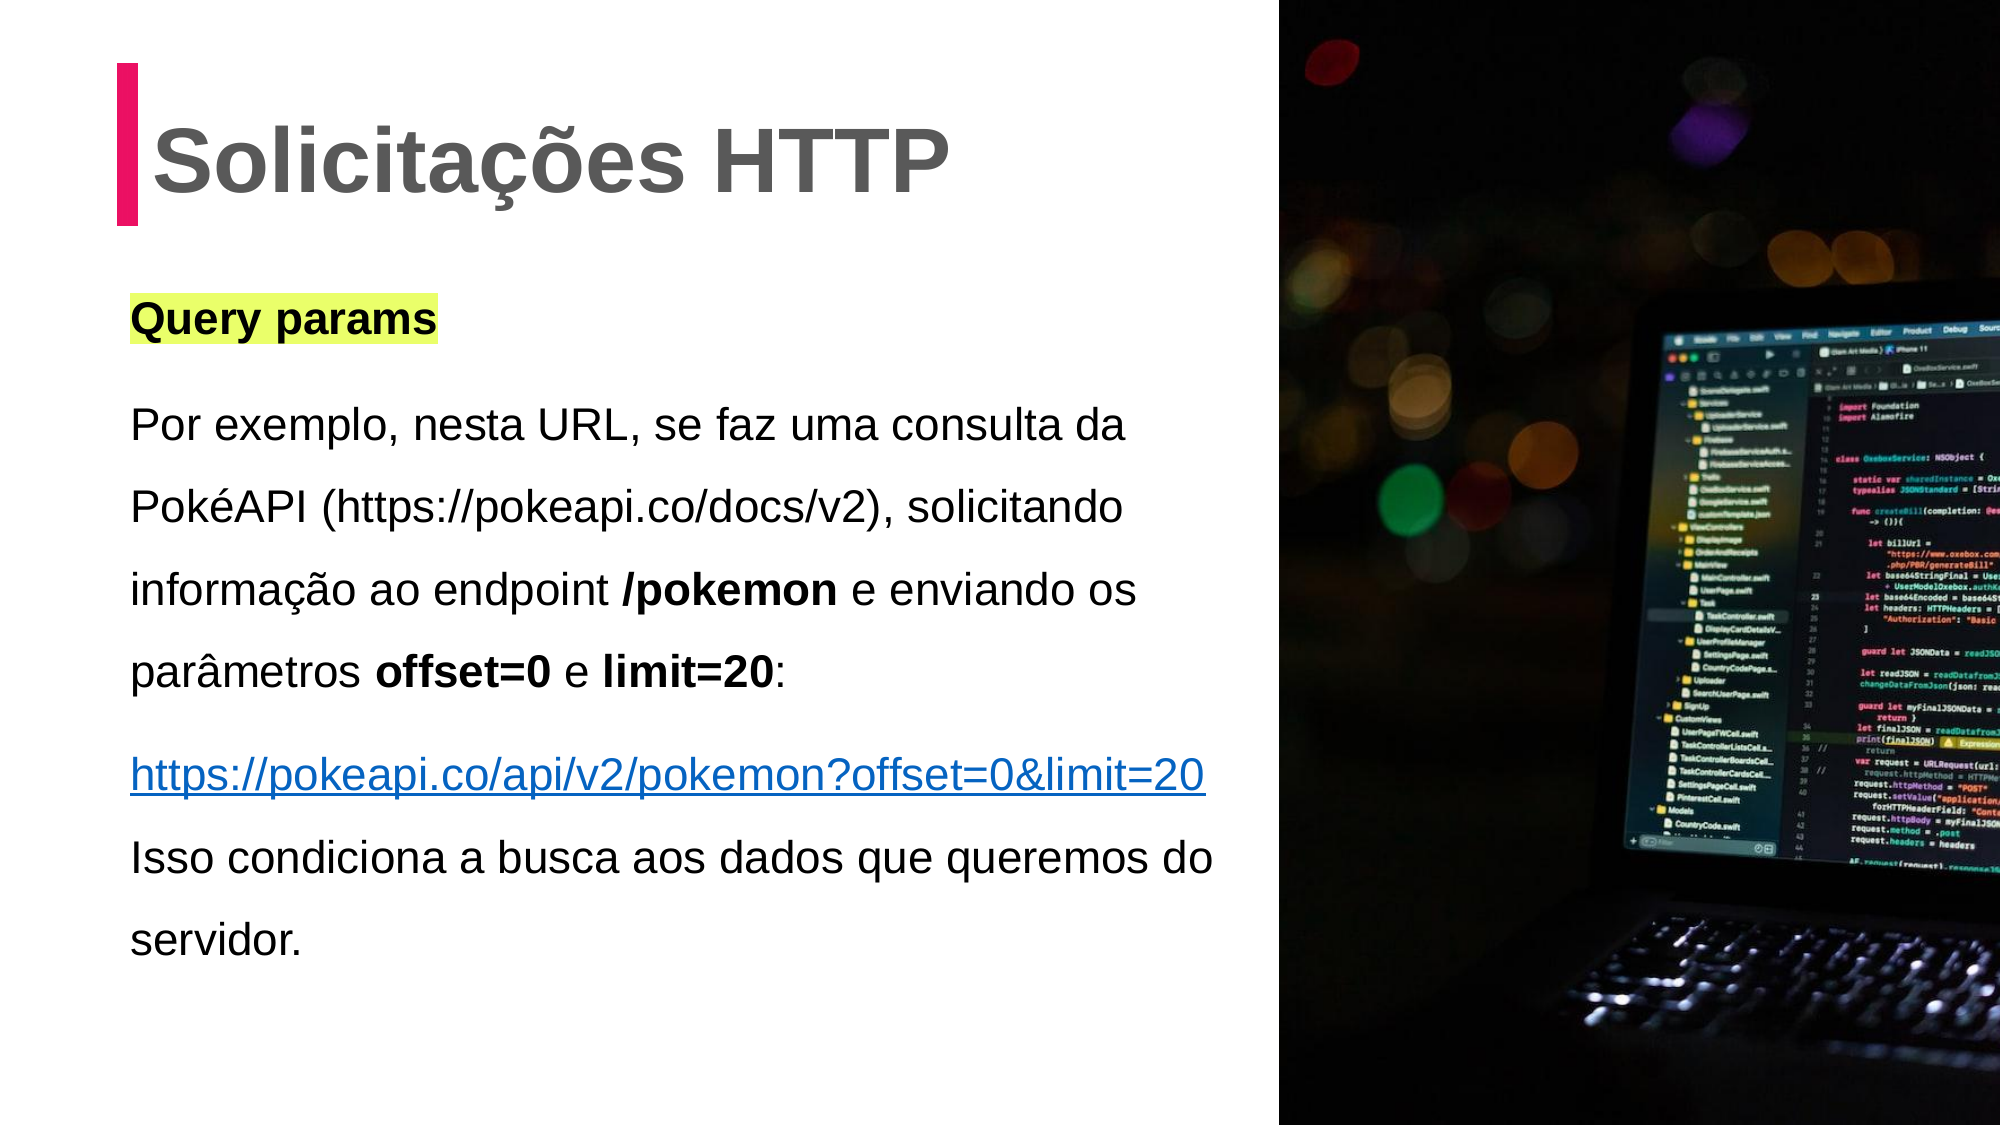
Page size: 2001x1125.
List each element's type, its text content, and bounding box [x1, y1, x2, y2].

title Solicitações HTTP [137, 78, 1273, 246]
picture [117, 63, 138, 226]
picture [1278, 0, 2000, 1125]
text_box Query params Por exemplo, nesta URL, se faz uma consulta da PokéAPI (https://pokeapi.co/docs/v2), solicitando informação ao endpoint /pokemon e enviando os parâmetros offset=0 e limit=20: https://pokeapi.co/api/v2/pokemon?offset=0&limit=20 Isso condiciona a busca aos dados que queremos do servidor. [115, 246, 1273, 980]
